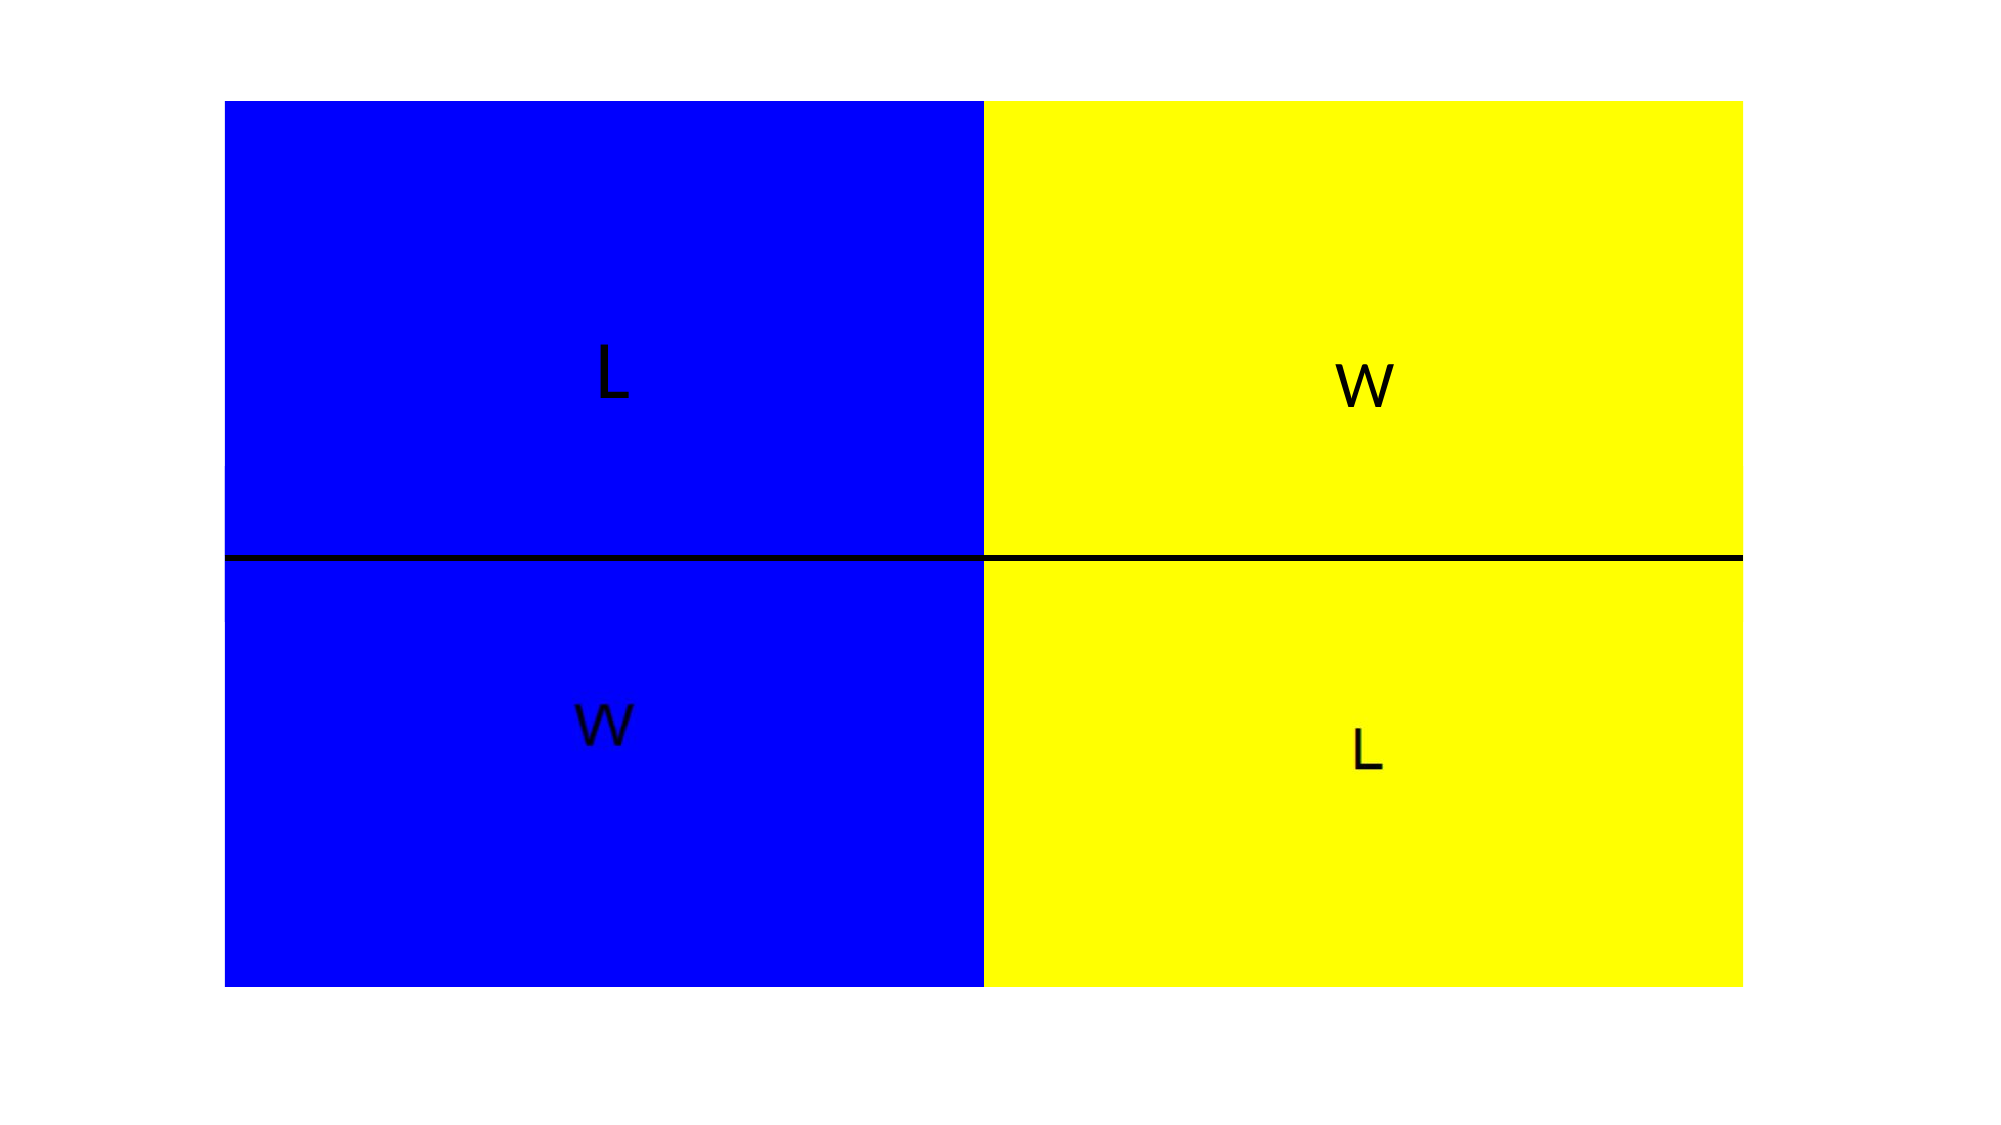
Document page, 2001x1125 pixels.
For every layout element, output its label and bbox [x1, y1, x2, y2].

text_box [224, 101, 1744, 987]
